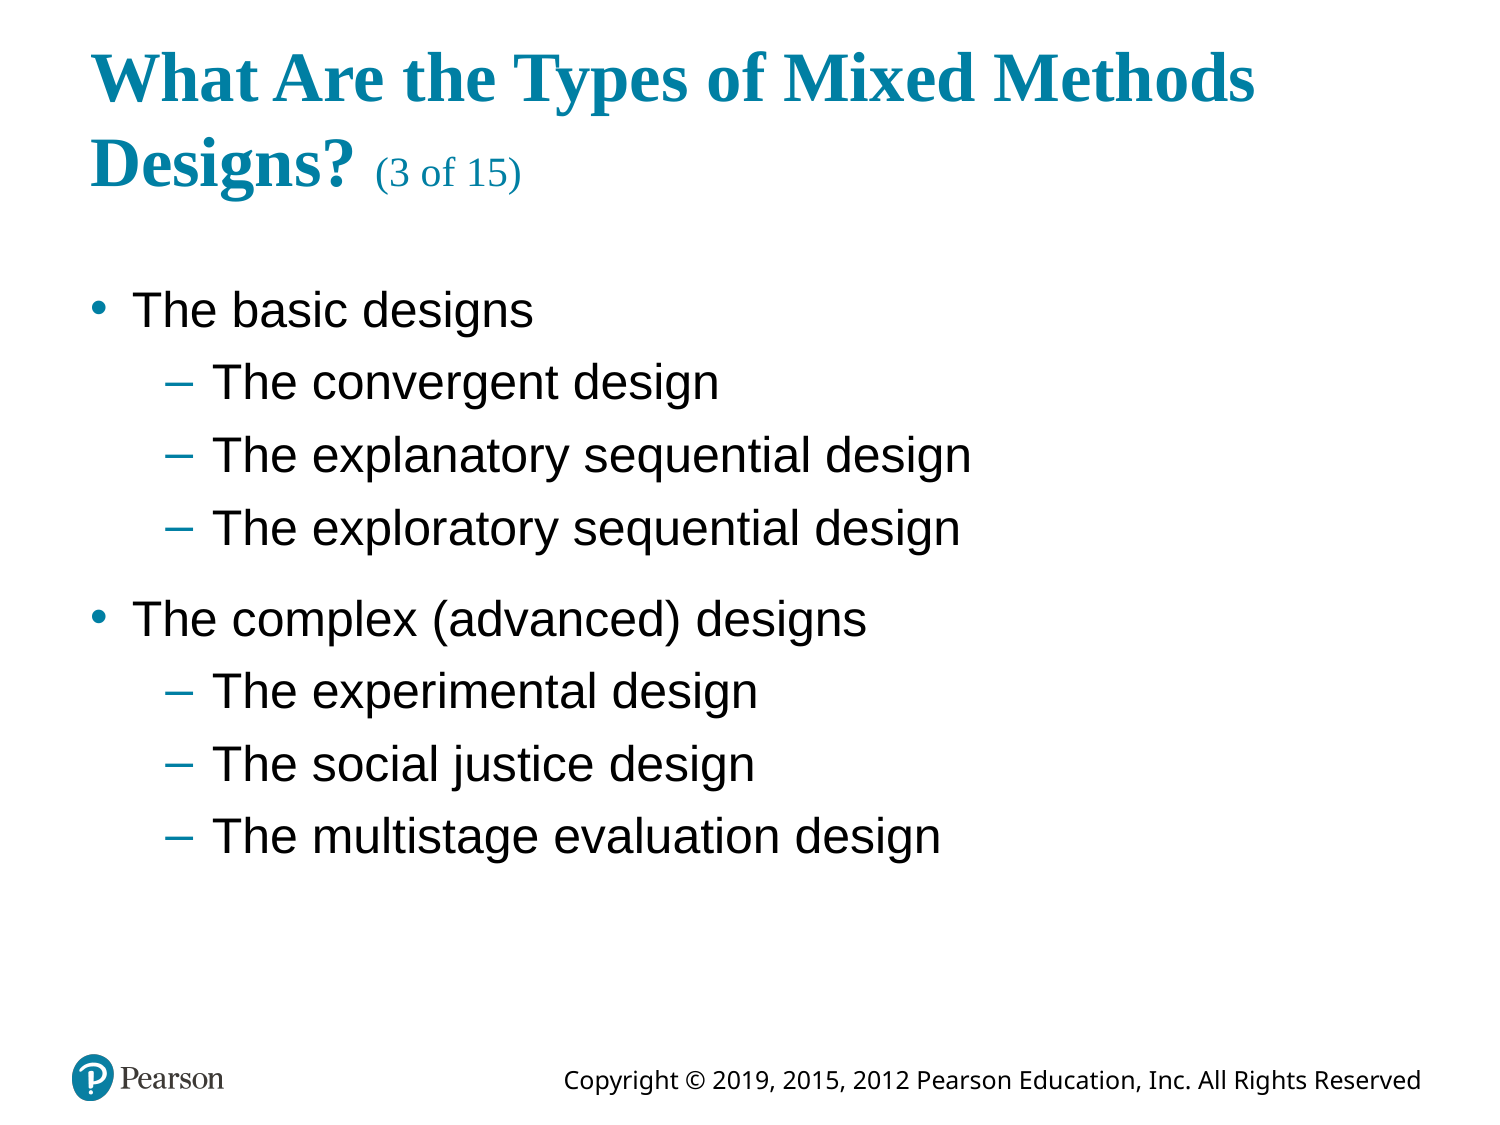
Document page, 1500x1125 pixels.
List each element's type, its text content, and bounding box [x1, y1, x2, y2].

picture [98, 1054, 224, 1101]
picture [72, 1087, 83, 1101]
list The basic designs The convergent design The explanatory sequential design The exploratory sequential design The complex (advanced) designs The experimental design The social justice design The multistage evaluation design [75, 262, 1425, 1005]
picture [80, 1063, 106, 1088]
title What Are the Types of Mixed Methods Designs? (3 of 15) [75, 35, 1425, 216]
picture [72, 1054, 88, 1070]
